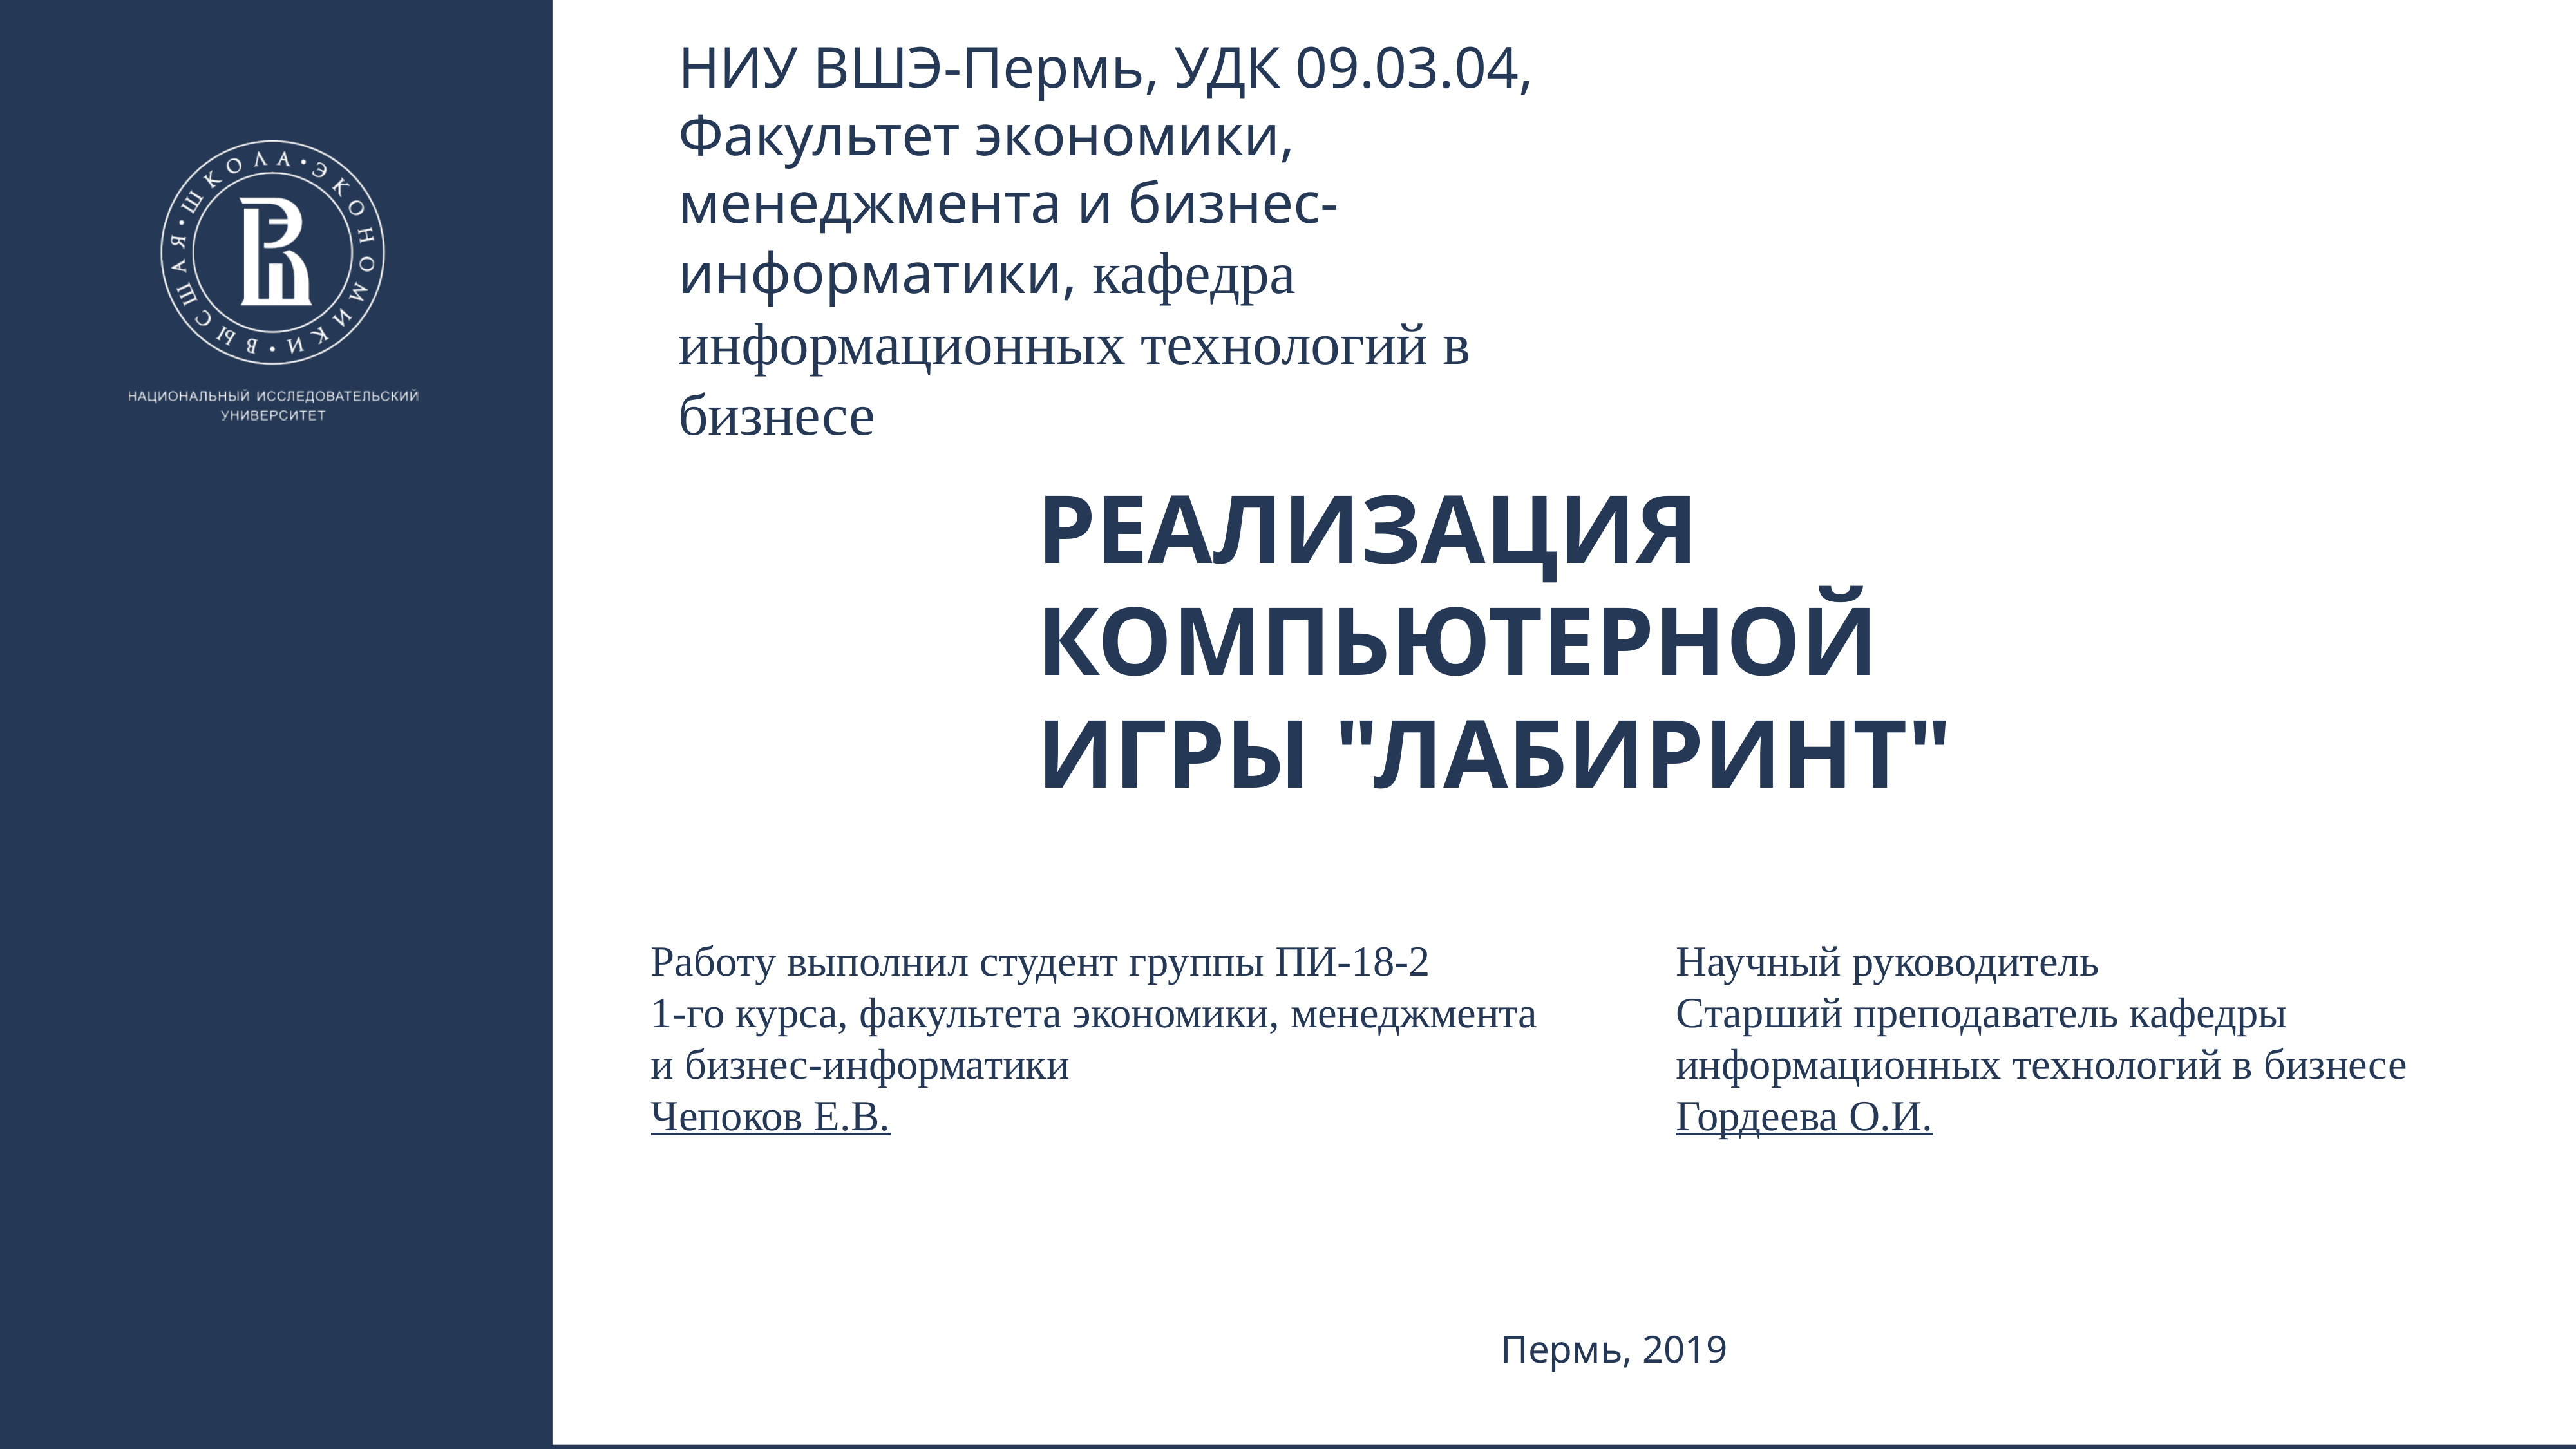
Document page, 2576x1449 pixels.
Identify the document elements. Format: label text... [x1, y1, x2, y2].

picture [129, 140, 419, 421]
text_box Пермь, 2019 [1493, 1318, 1786, 1379]
text_box Работу выполнил студент группы ПИ-18-2 1-го курса, факультета экономики, менеджмента и бизнес-информатики Чепоков Е.В. [643, 925, 1548, 1186]
text_box НИУ ВШЭ-Пермь, УДК 09.03.04, Факультет экономики, менеджмента и бизнес-информатики, кафедра информационных технологий в бизнесе [670, 23, 1669, 454]
text_box Реализация компьютерной игры "Лабиринт" [1029, 422, 2094, 815]
text_box Научный руководитель Старший преподаватель кафедры информационных технологий в бизнесе Гордеева О.И. [1668, 925, 2519, 1186]
